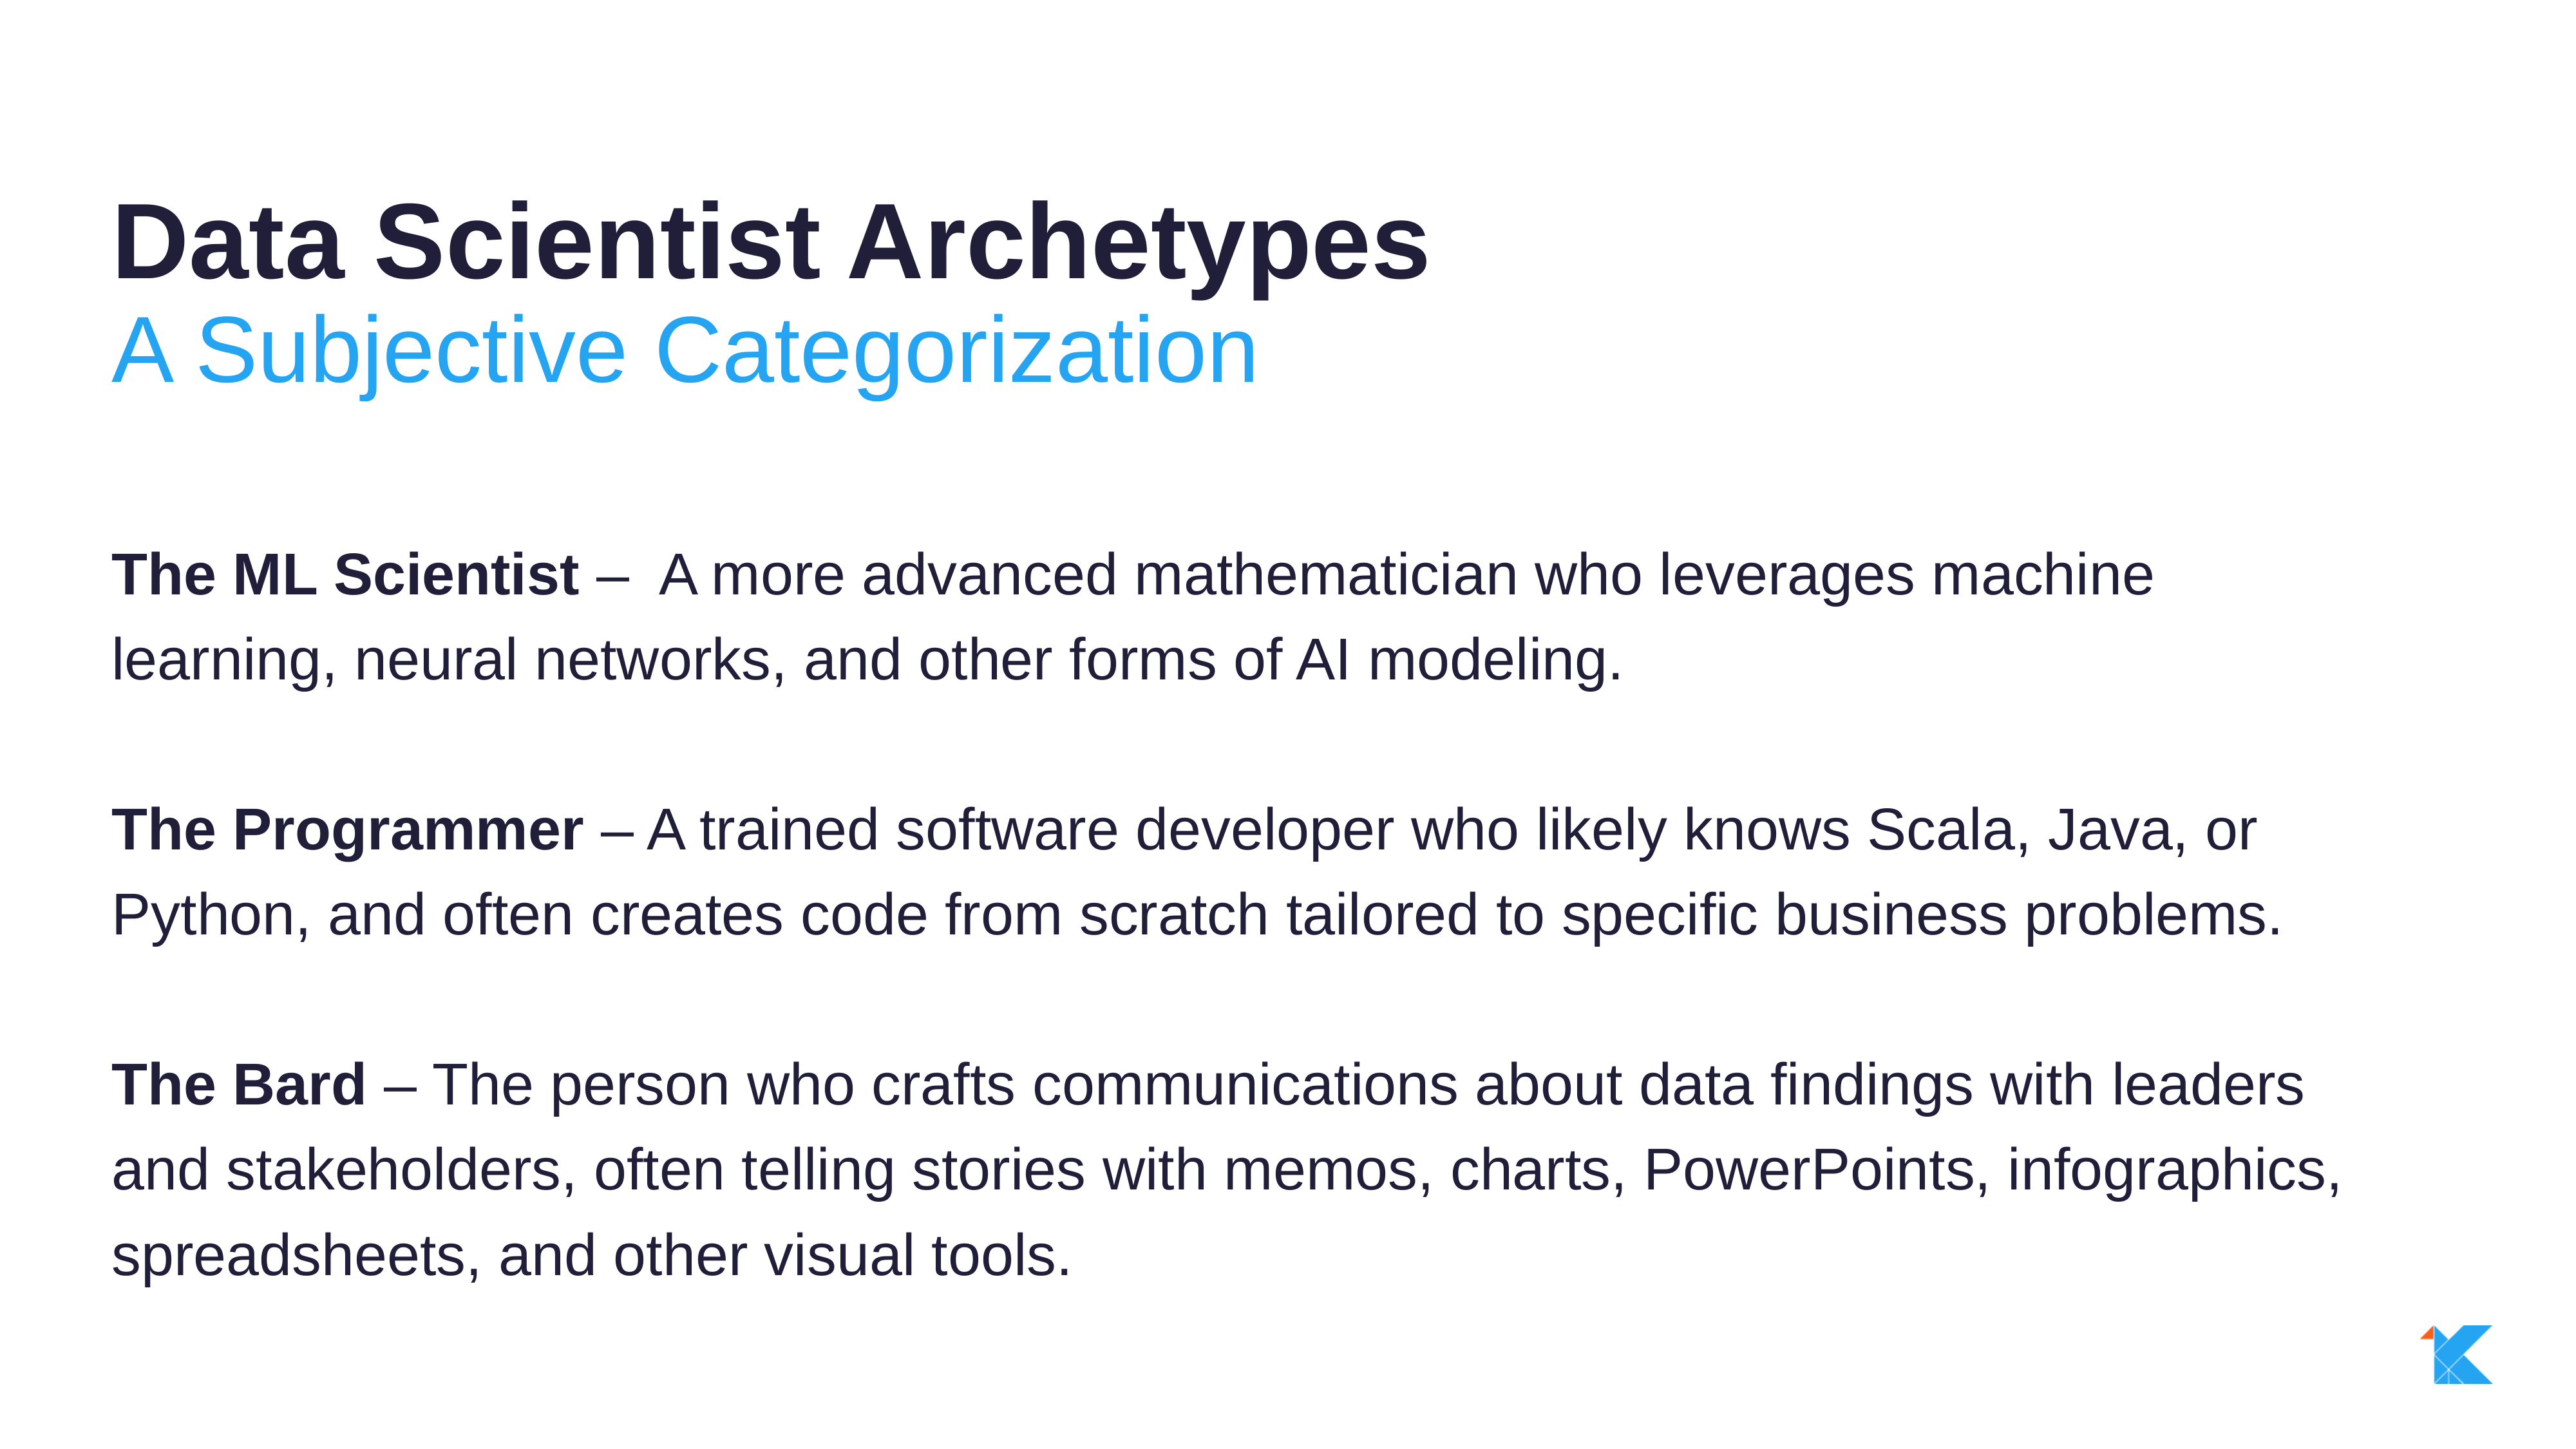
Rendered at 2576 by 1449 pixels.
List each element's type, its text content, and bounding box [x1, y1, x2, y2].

picture [2420, 1325, 2492, 1384]
text_box A Subjective Categorization [106, 296, 1841, 502]
text_box The ML Scientist – A more advanced mathematician who leverages machine learning, neural networks, and other forms of AI modeling. The Programmer – A trained software developer who likely knows Scala, Java, or Python, and often creates code from scratch tailored to specific business problems. The Bard – The person who crafts communications about data findings with leaders and stakeholders, often telling stories with memos, charts, PowerPoints, infographics, spreadsheets, and other visual tools. [106, 445, 2358, 1440]
list Data Scientist Archetypes [106, 101, 1841, 308]
